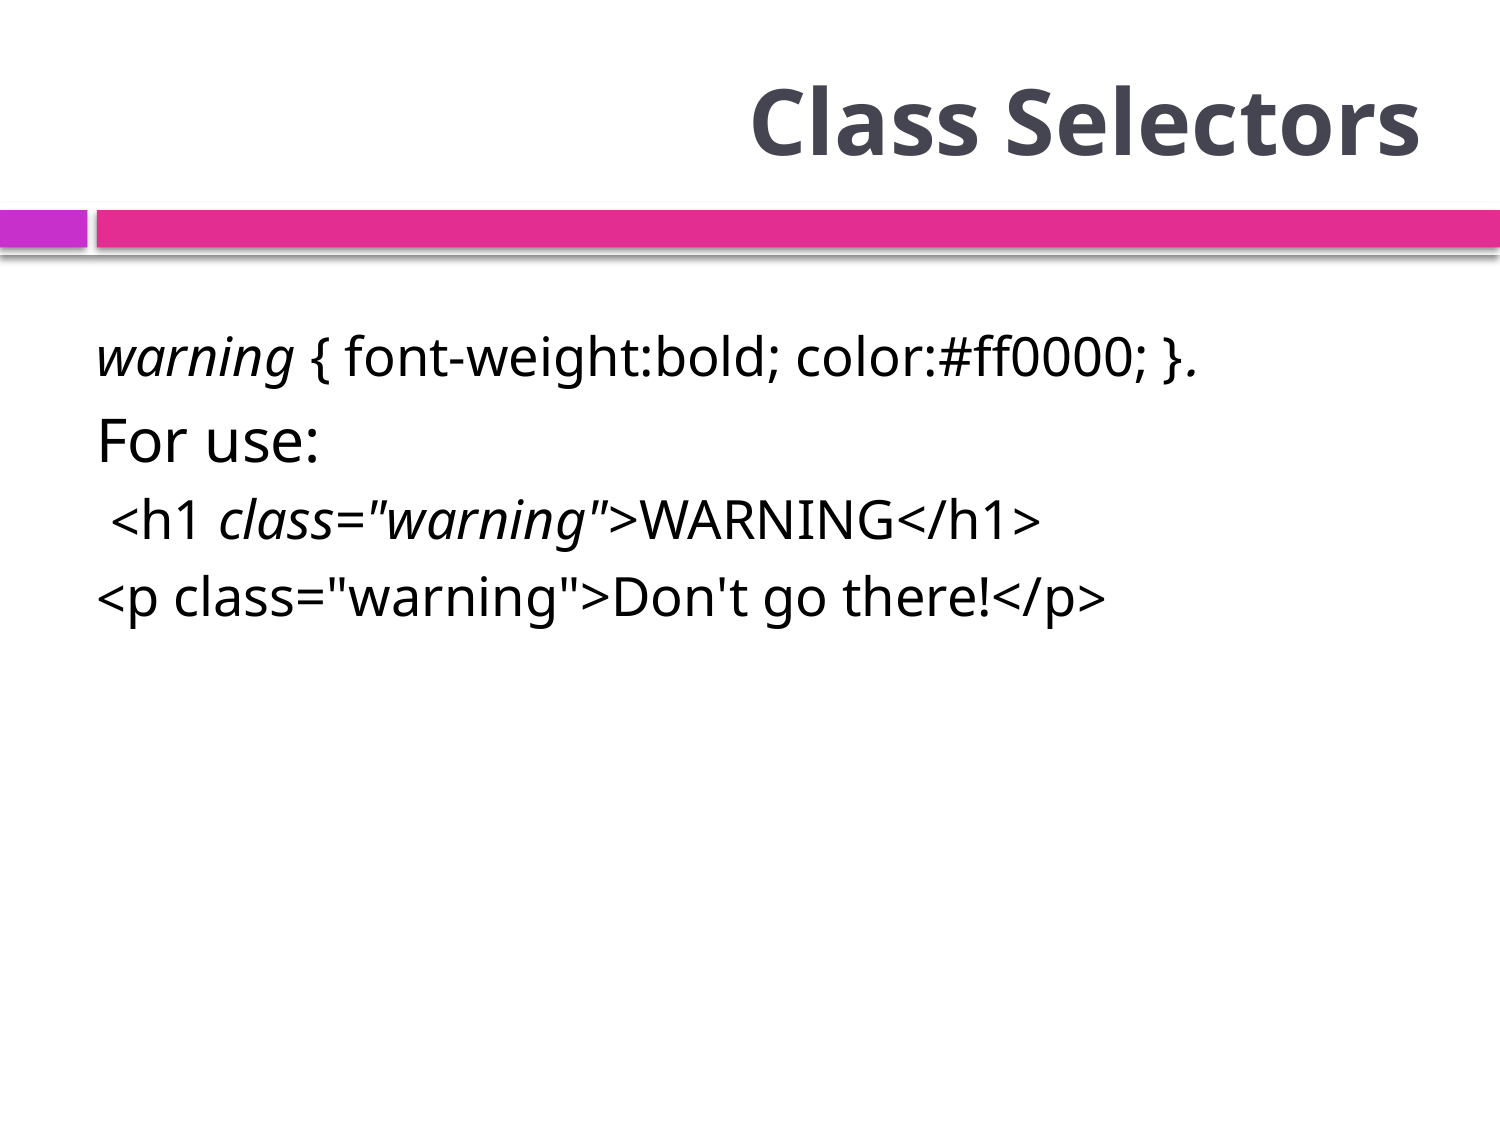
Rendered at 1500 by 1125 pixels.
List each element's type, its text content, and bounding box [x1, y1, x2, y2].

title Class Selectors [100, 37, 1438, 200]
list .warning { font-weight:bold; color:#ff0000; } For use: <h1 class="warning">WARNING</h1> <p class="warning">Don't go there!</p> [81, 314, 1419, 1052]
